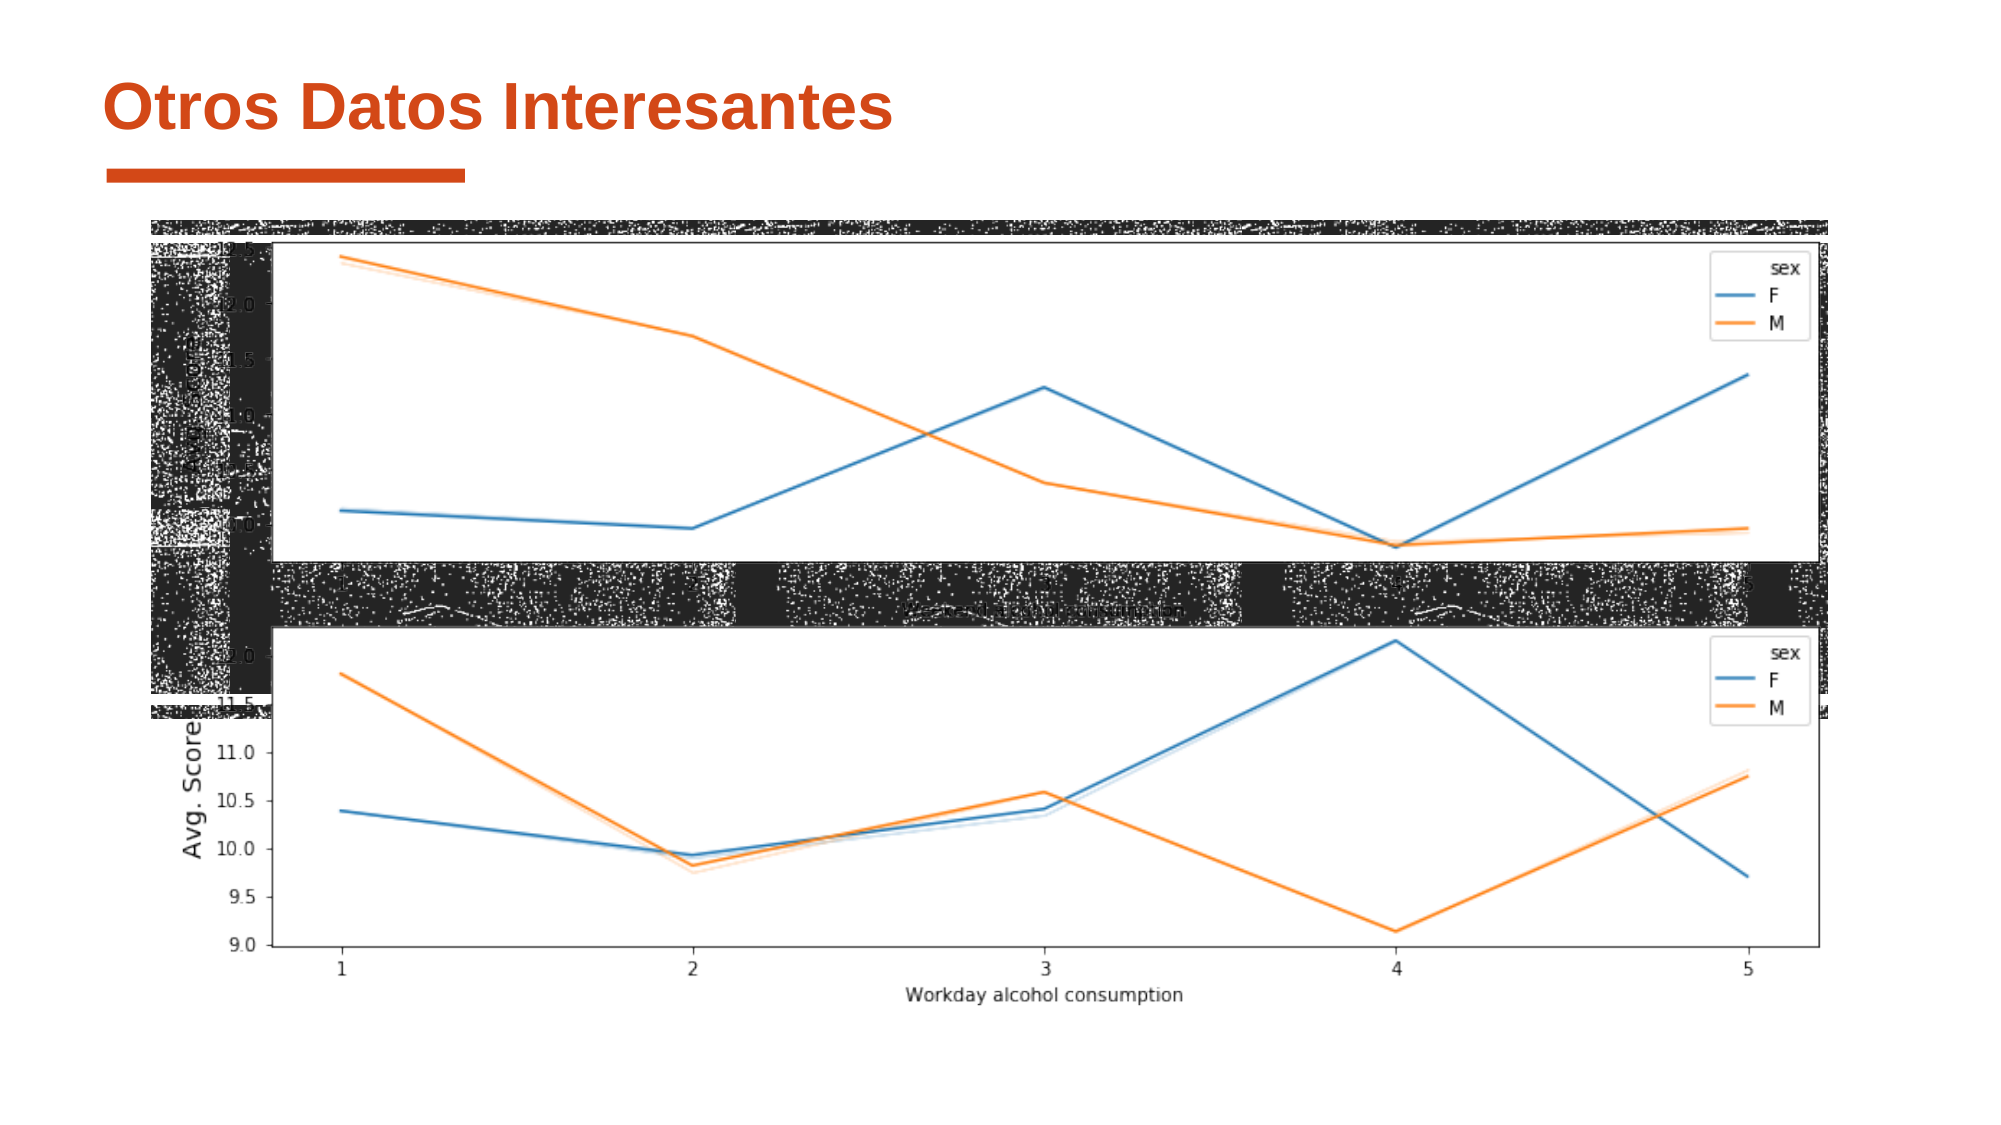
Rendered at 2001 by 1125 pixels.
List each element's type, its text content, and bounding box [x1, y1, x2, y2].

text_box Otros Datos Interesantes [88, 66, 1634, 152]
picture [171, 229, 1830, 1015]
text_box [106, 168, 466, 184]
